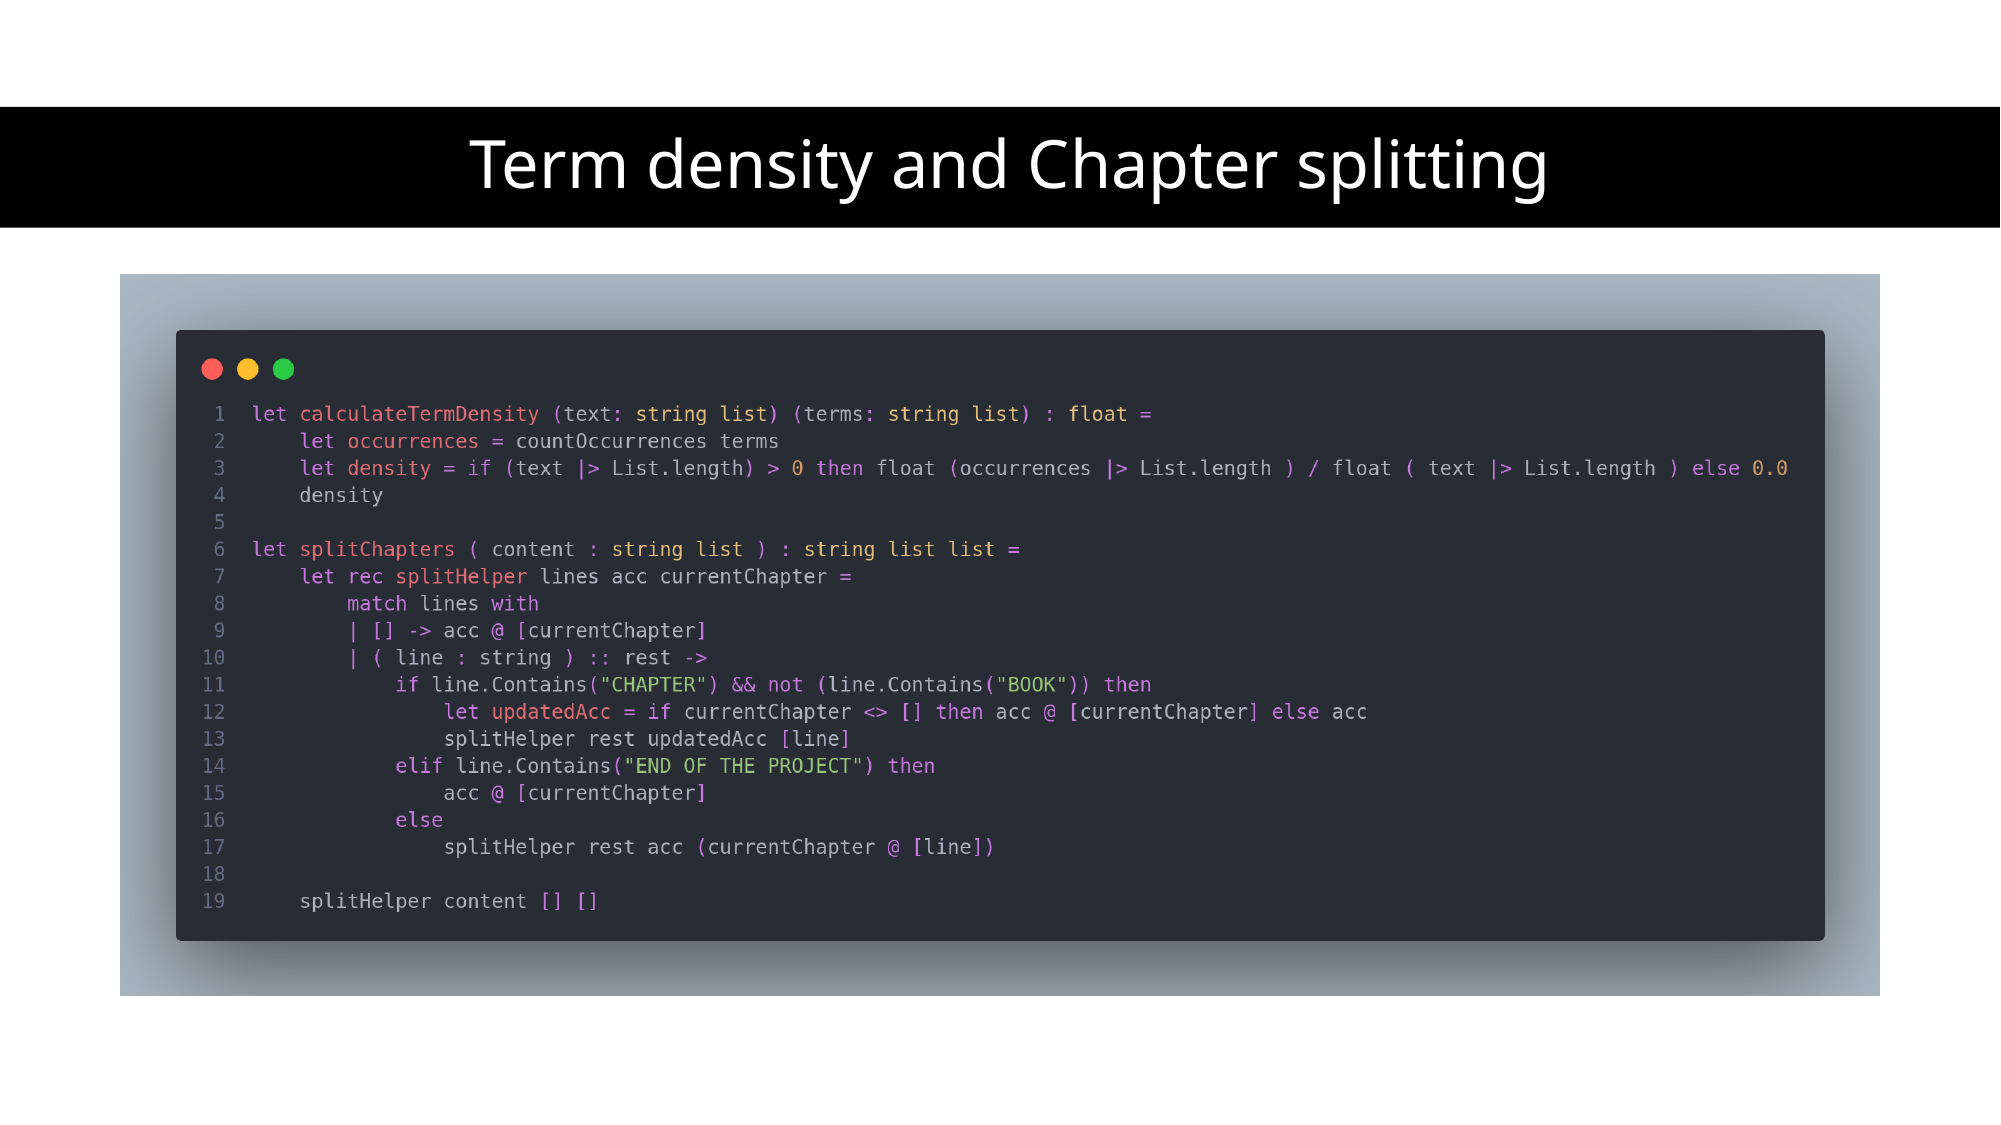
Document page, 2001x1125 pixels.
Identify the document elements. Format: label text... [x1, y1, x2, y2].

title Term density and Chapter splitting [91, 105, 1931, 228]
text_box [0, 105, 2000, 229]
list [120, 274, 1880, 997]
